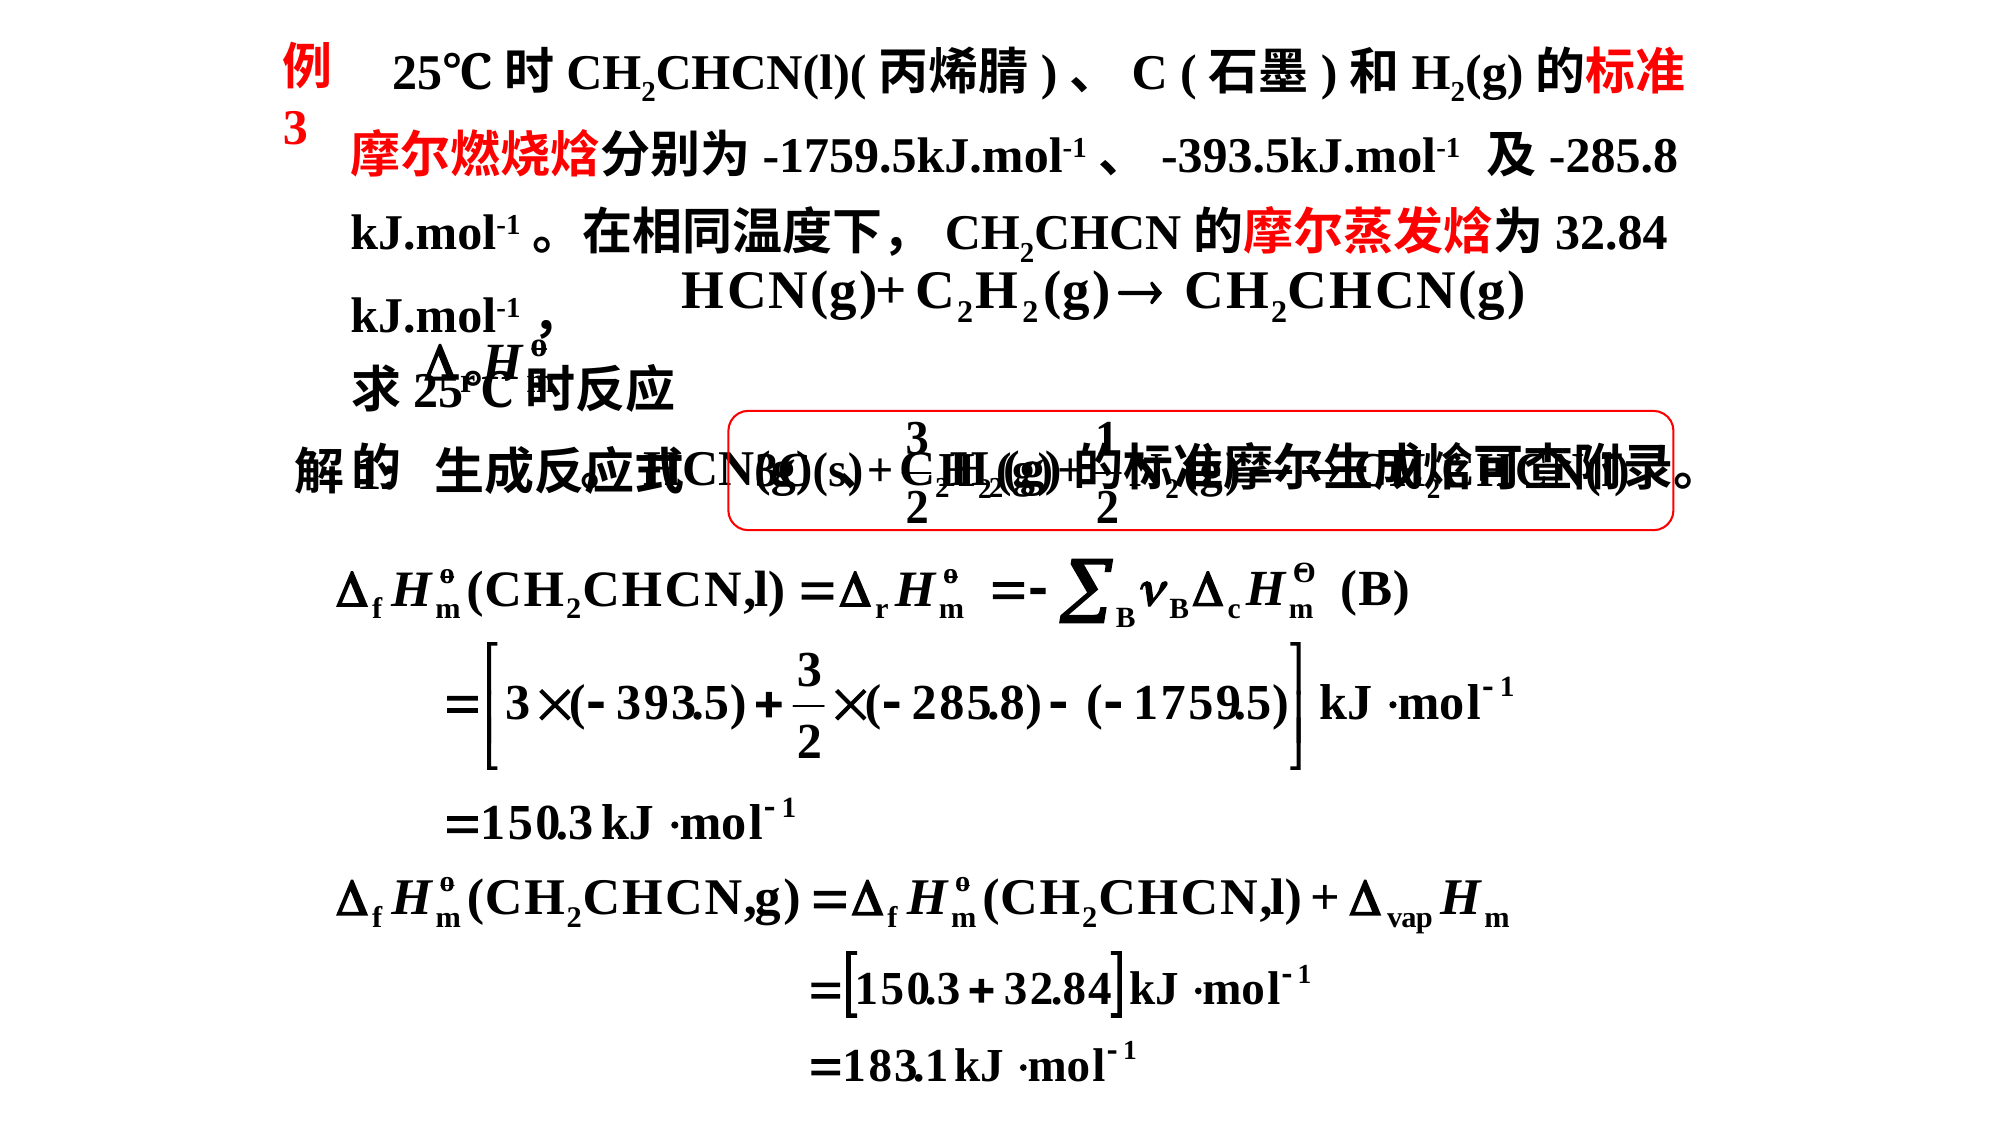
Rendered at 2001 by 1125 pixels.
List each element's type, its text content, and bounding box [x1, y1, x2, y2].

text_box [328, 550, 974, 628]
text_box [415, 314, 567, 405]
text_box 25℃时CH2CHCN(l)(丙烯腈)、C (石墨)和H2(g)的标准摩尔燃烧焓分别为-1759.5kJ.mol-1、-393.5kJ.mol-1 及-285.8 kJ.mol-1。在相同温度下，CH2CHCN的摩尔蒸发焓为32.84 kJ.mol-1， 求25℃时反应 的 。HCN(g) 、C2H2(g)的标准摩尔生成焓可查附录。 [279, 14, 1739, 511]
text_box [1628, 409, 1675, 532]
text_box [727, 409, 747, 532]
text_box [328, 859, 1519, 945]
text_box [799, 951, 1318, 1094]
text_box 例3 [268, 27, 374, 162]
text_box 解1: 生成反应式 [279, 431, 727, 507]
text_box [673, 254, 1521, 331]
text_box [747, 404, 1628, 535]
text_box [434, 633, 1524, 852]
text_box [980, 550, 1416, 640]
